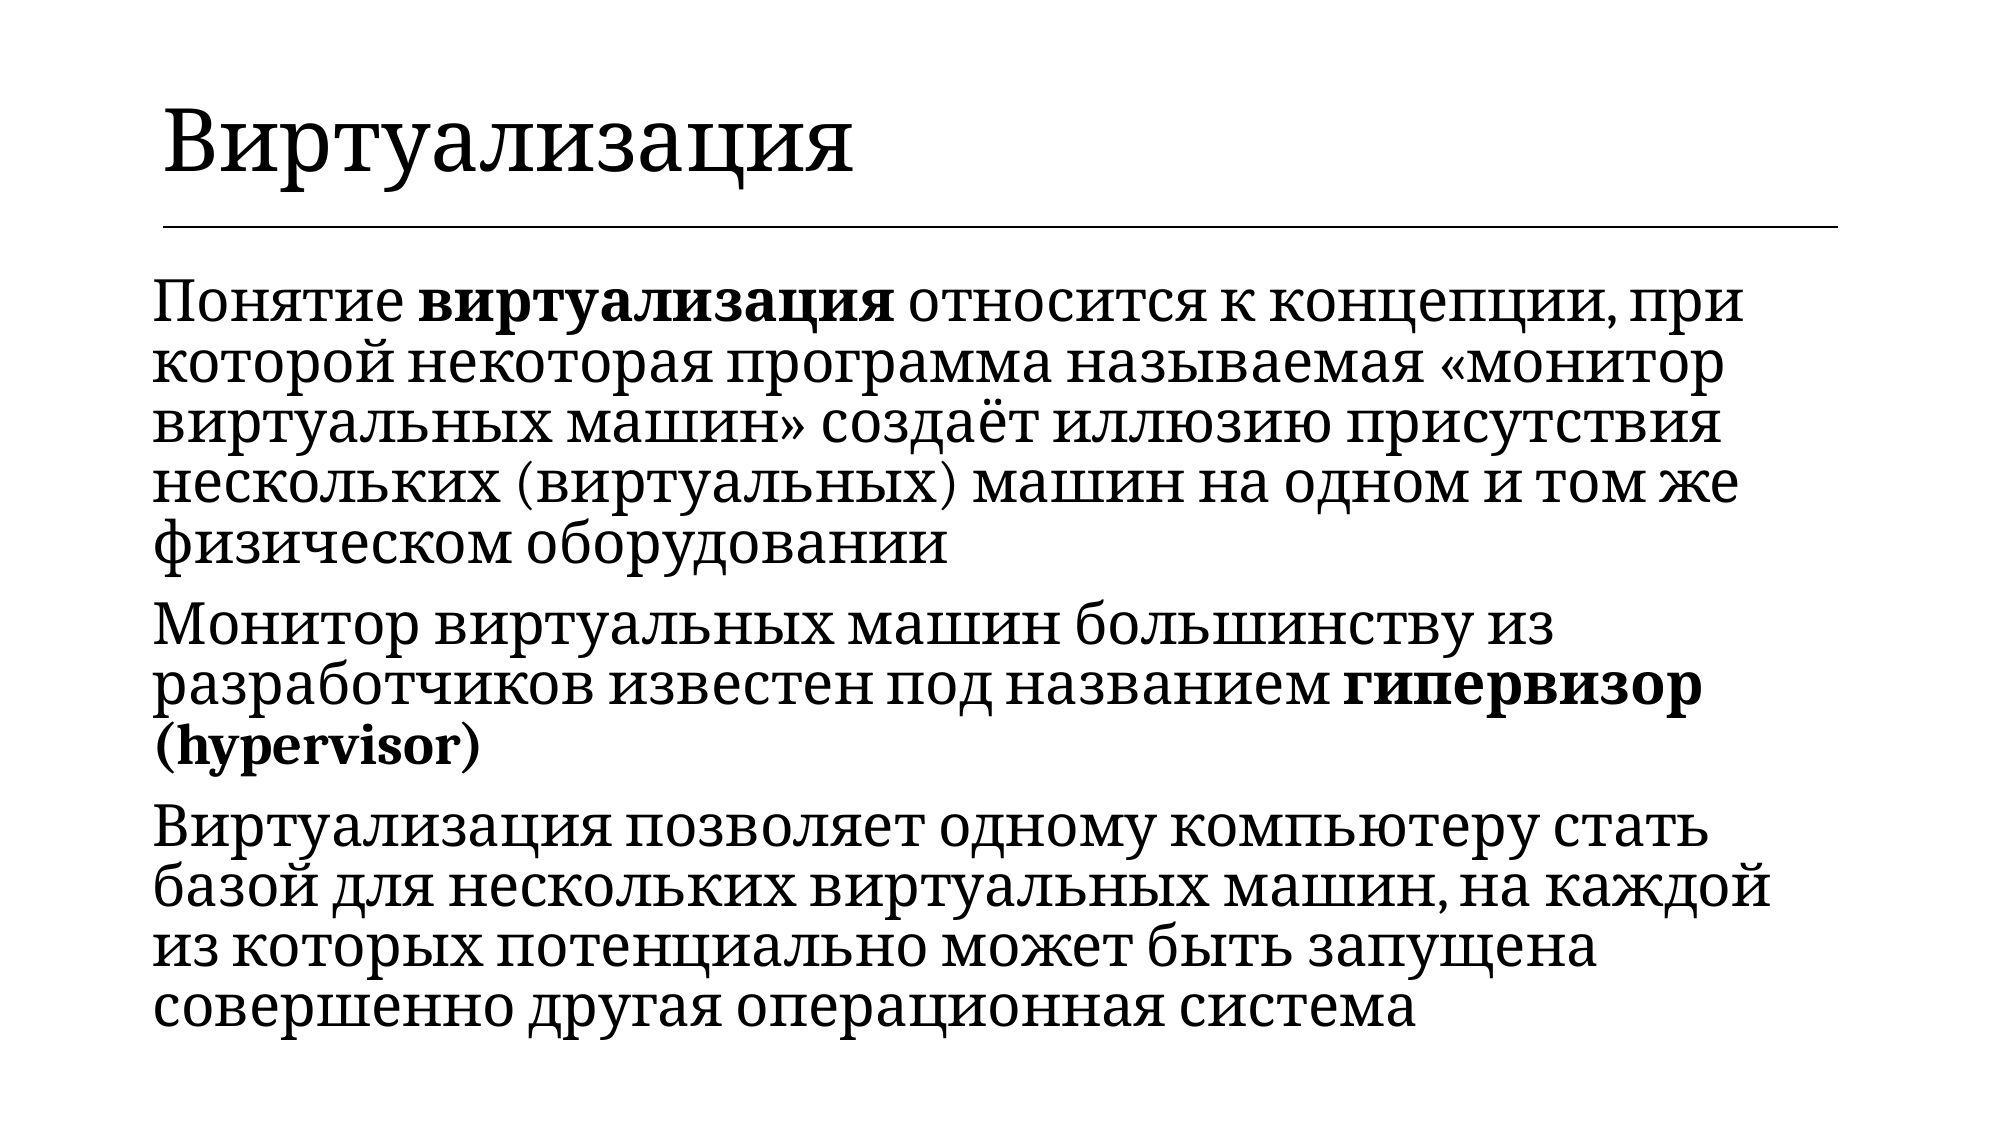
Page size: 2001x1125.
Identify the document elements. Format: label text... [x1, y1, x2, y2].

table_header Виртуализация [163, 60, 1838, 226]
list Понятие виртуализация относится к концепции, при которой некоторая программа называемая «монитор виртуальных машин» создаёт иллюзию присутствия нескольких (виртуальных) машин на одном и том же физическом оборудовании Монитор виртуальных машин большинству из разработчиков известен под названием гипервизор (hypervisor) Виртуализация позволяет одному компьютеру стать базой для нескольких виртуальных машин, на каждой из которых потенциально может быть запущена совершенно другая операционная система [137, 266, 1838, 1107]
